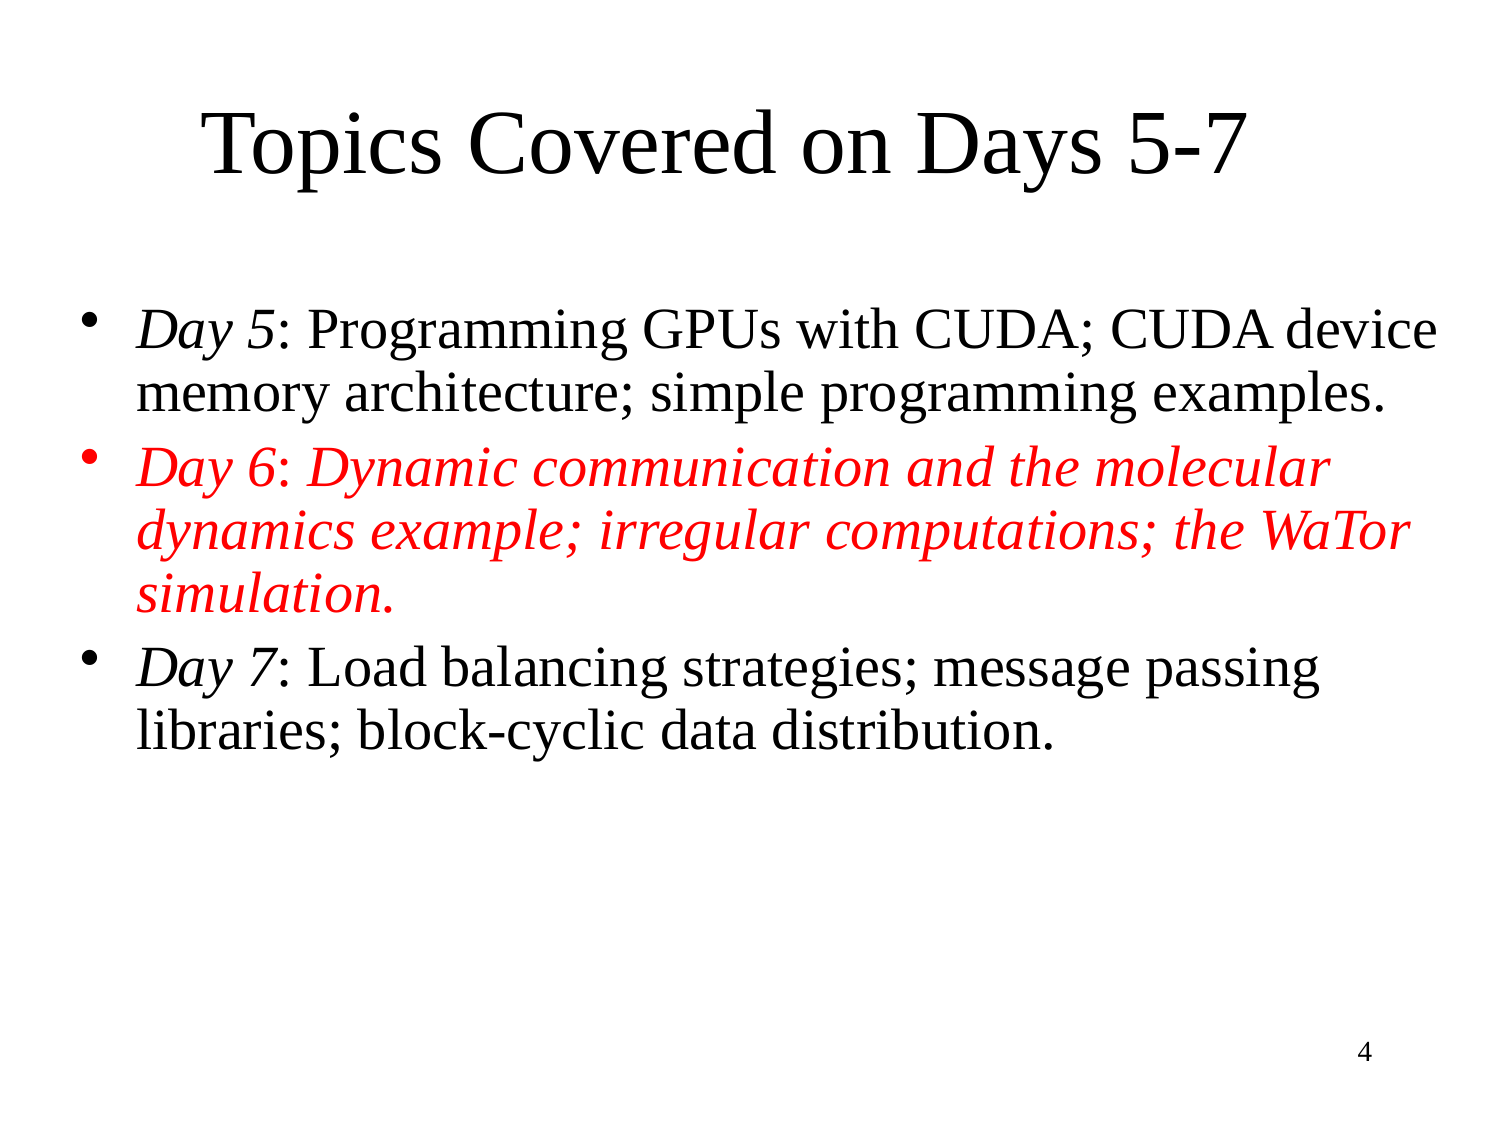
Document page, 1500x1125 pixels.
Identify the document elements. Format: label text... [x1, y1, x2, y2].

list Day 5: Programming GPUs with CUDA; CUDA device memory architecture; simple programming examples. Day 6: Dynamic communication and the molecular dynamics example; irregular computations; the WaTor simulation. Day 7: Load balancing strategies; message passing libraries; block-cyclic data distribution. [64, 290, 1471, 944]
title Topics Covered on Days 5-7 [88, 42, 1364, 231]
slide_number 4 [1074, 1024, 1388, 1101]
